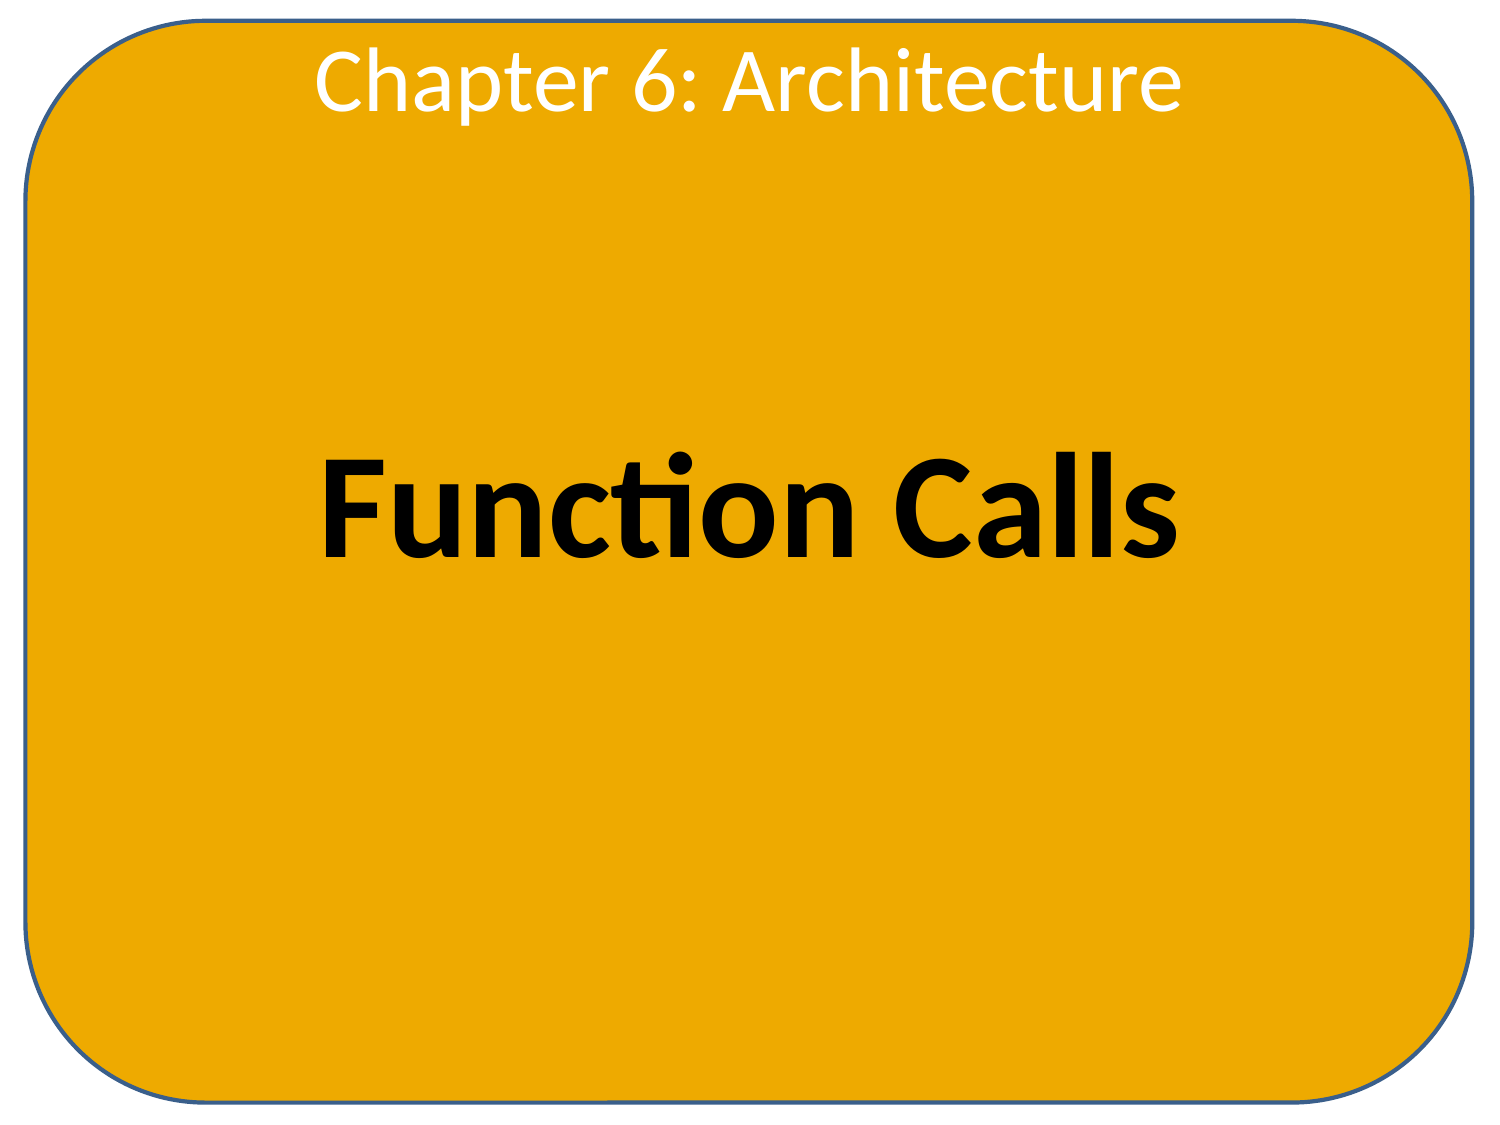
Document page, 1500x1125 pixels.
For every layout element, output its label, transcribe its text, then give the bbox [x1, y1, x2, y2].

text_box Function Calls [0, 399, 1500, 663]
text_box Chapter 6: Architecture [0, 12, 1500, 138]
